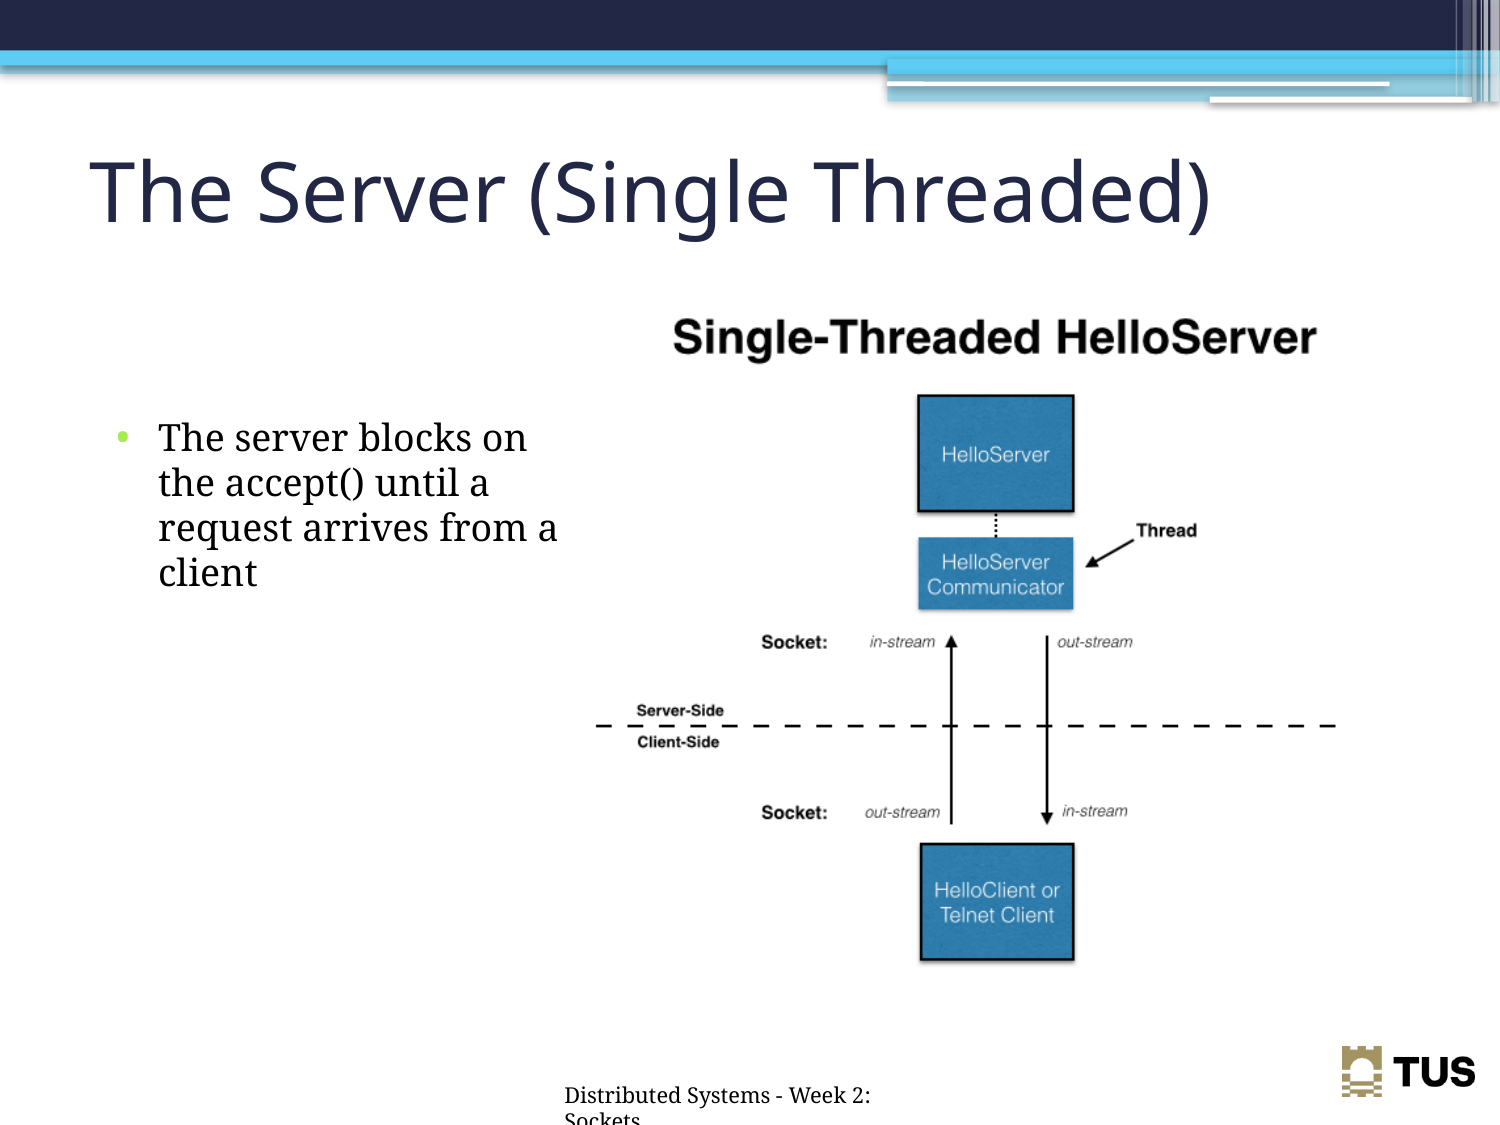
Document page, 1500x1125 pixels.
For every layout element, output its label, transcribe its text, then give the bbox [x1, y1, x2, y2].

text_box Distributed Systems - Week 2: Sockets [549, 1073, 951, 1125]
picture [587, 308, 1354, 974]
list The server blocks on the accept() until a request arrives from a client [83, 406, 580, 884]
picture [1342, 1045, 1475, 1098]
title The Server (Single Threaded) [75, 101, 1425, 277]
